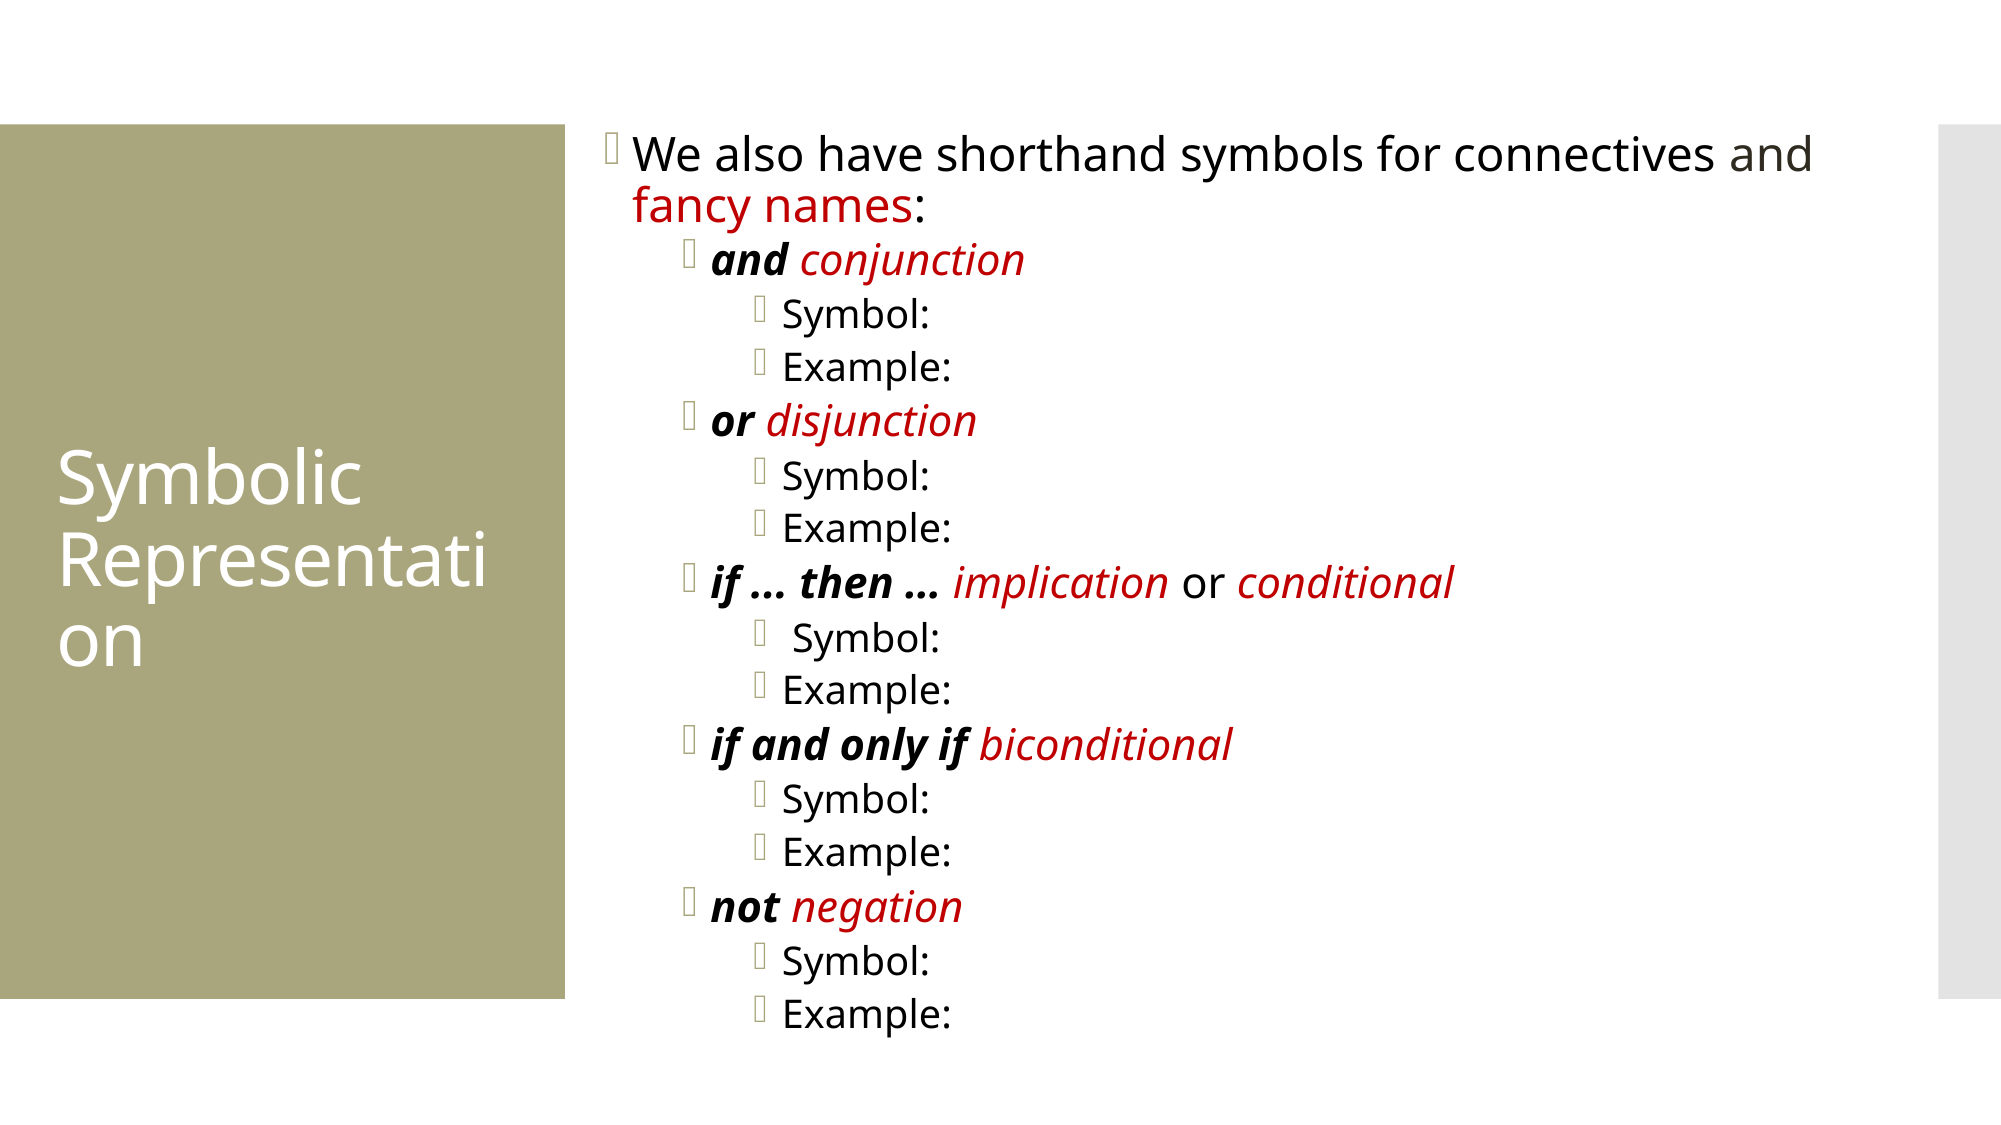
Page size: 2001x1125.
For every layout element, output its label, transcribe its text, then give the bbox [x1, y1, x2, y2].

title Symbolic Representation [41, 184, 532, 940]
